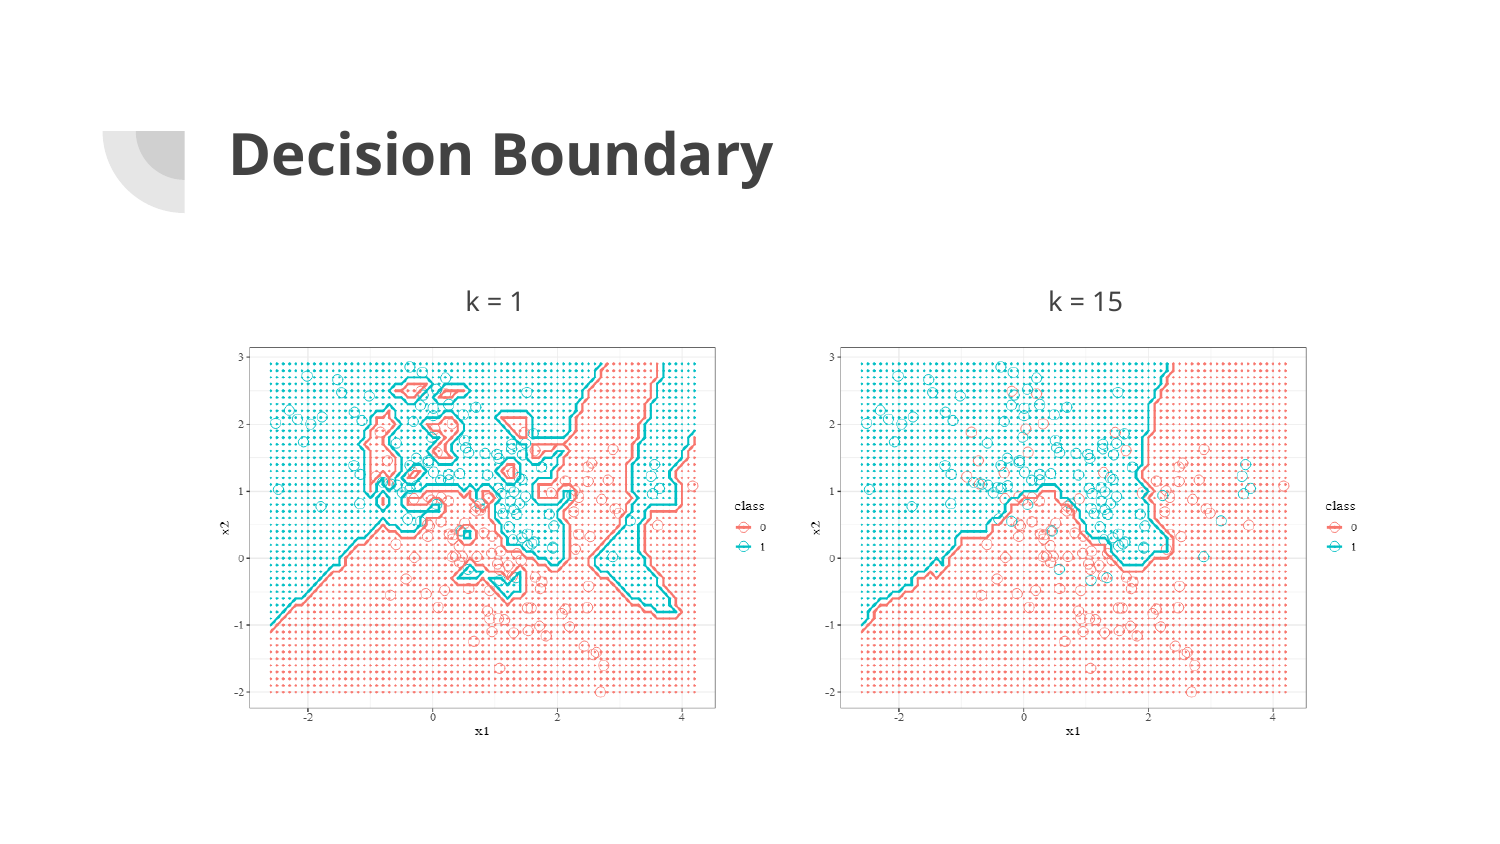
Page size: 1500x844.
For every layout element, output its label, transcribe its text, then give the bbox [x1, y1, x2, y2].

title Decision Boundary [213, 98, 1368, 263]
list k = 1 [213, 262, 777, 341]
picture [804, 341, 1368, 744]
list k = 15 [804, 262, 1368, 341]
picture [213, 341, 777, 744]
